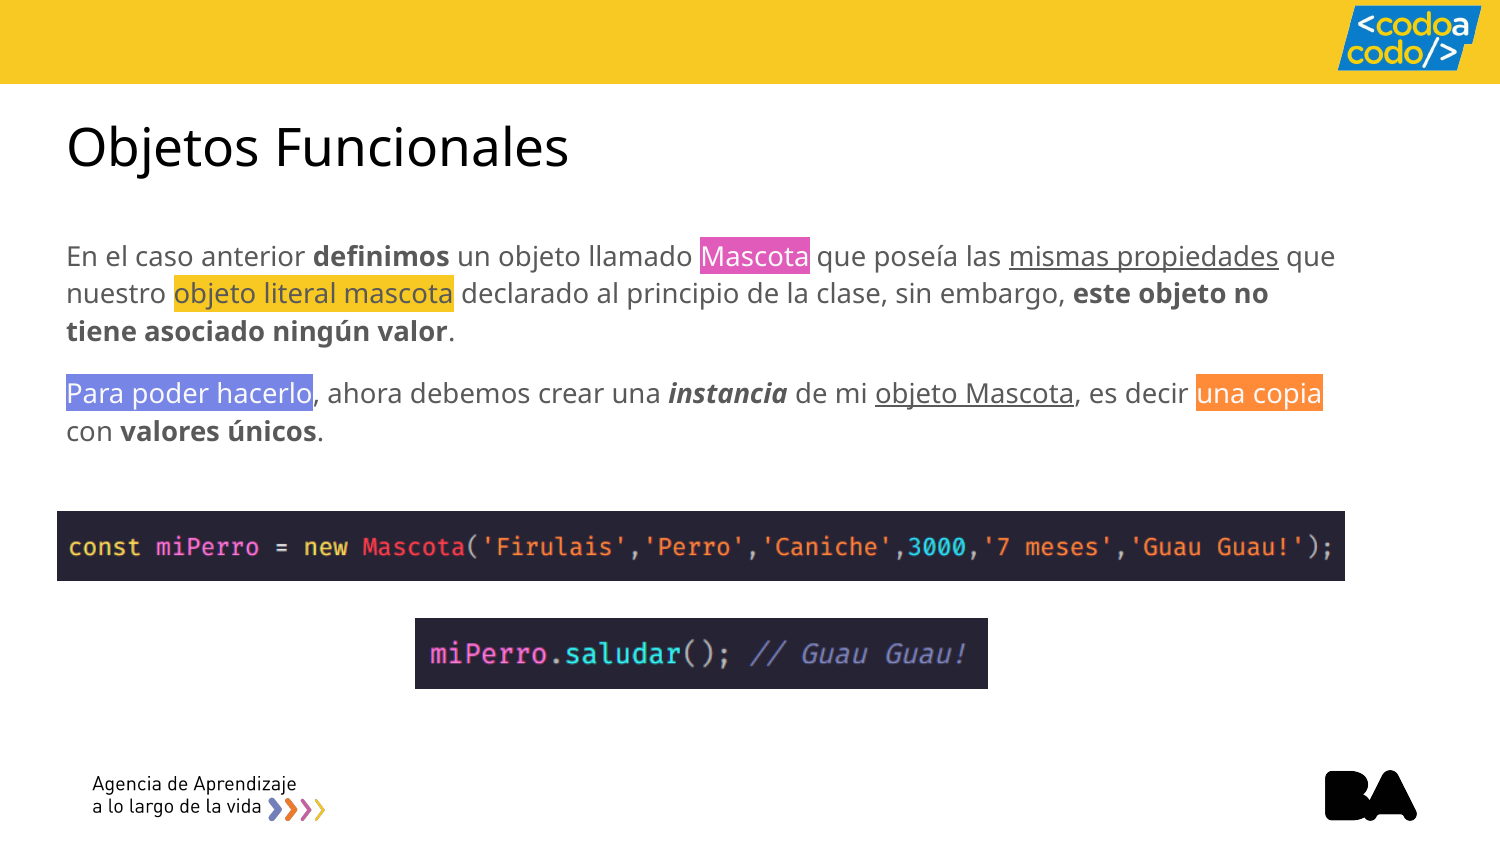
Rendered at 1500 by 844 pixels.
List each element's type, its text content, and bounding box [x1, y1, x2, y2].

picture [1325, 770, 1417, 821]
title Objetos Funcionales [51, 98, 1449, 192]
picture [57, 511, 1346, 581]
picture [70, 756, 344, 835]
picture [414, 618, 989, 689]
list En el caso anterior definimos un objeto llamado Mascota que poseía las mismas propiedades que nuestro objeto literal mascota declarado al principio de la clase, sin embargo, este objeto no tiene asociado ningún valor. Para poder hacerlo, ahora debemos crear una instancia de mi objeto Mascota, es decir una copia con valores únicos. [51, 218, 1352, 462]
picture [1337, 5, 1482, 71]
